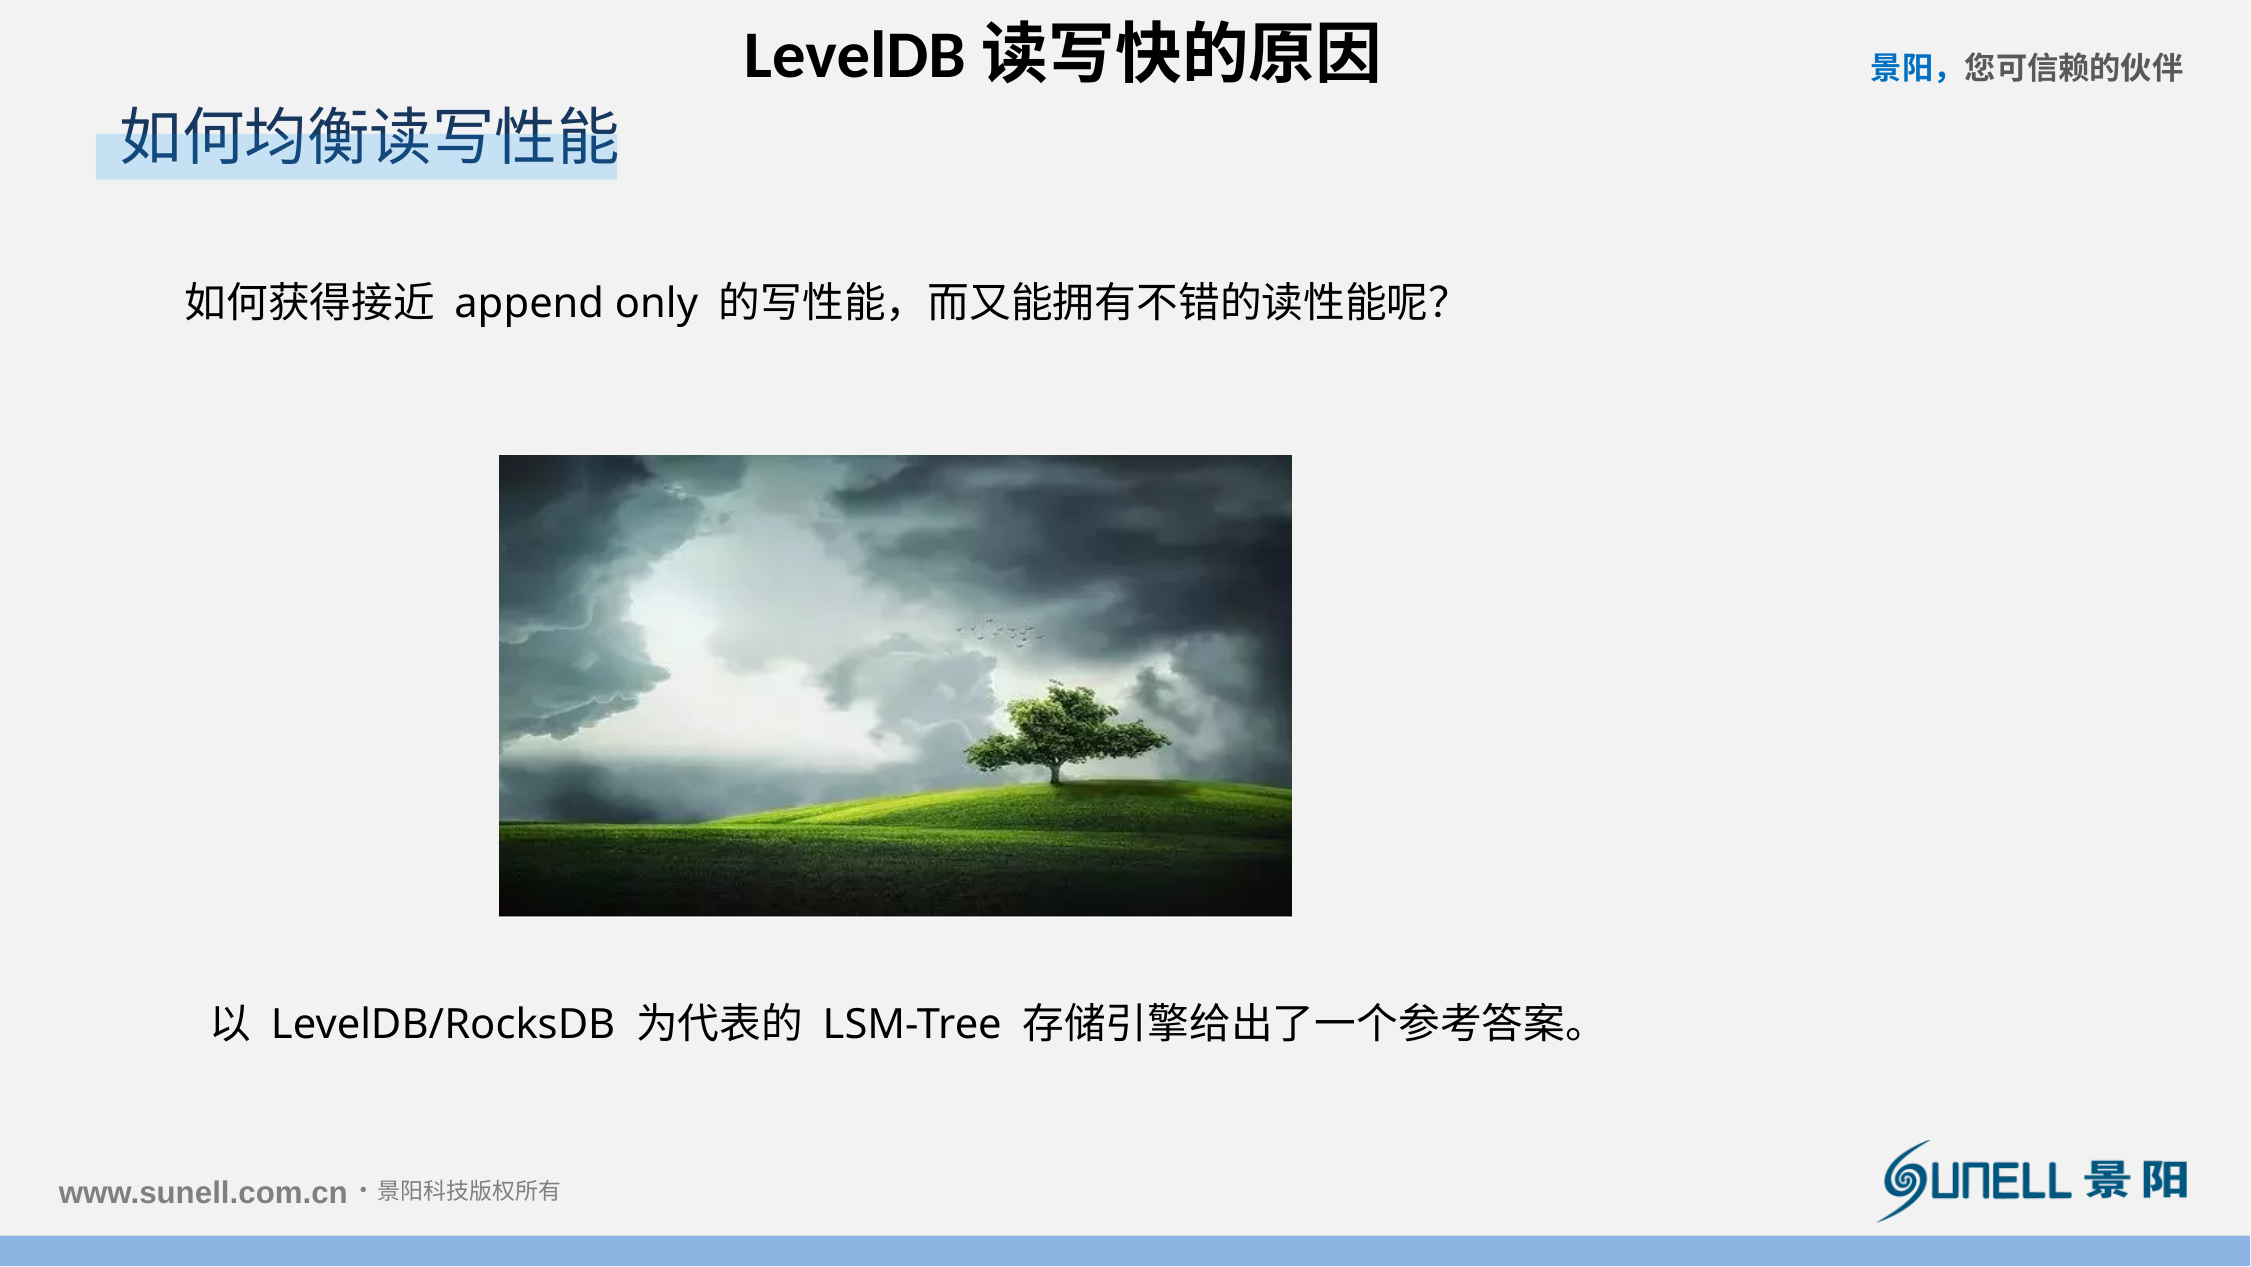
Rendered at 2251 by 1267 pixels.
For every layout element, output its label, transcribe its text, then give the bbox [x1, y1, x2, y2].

text_box [94, 132, 619, 182]
picture [2170, 1180, 2179, 1188]
text_box 以 LevelDB/RocksDB 为代表的 LSM-Tree 存储引擎给出了一个参考答案。 [191, 987, 1971, 1056]
text_box 如何获得接近 append only 的写性能，而又能拥有不错的读性能呢？ [166, 266, 1946, 335]
picture [498, 455, 1292, 918]
text_box 如何均衡读写性能 [91, 83, 887, 173]
picture [2170, 1167, 2179, 1175]
picture [1876, 1139, 2187, 1223]
text_box LevelDB读写快的原因 [239, 1, 1887, 123]
